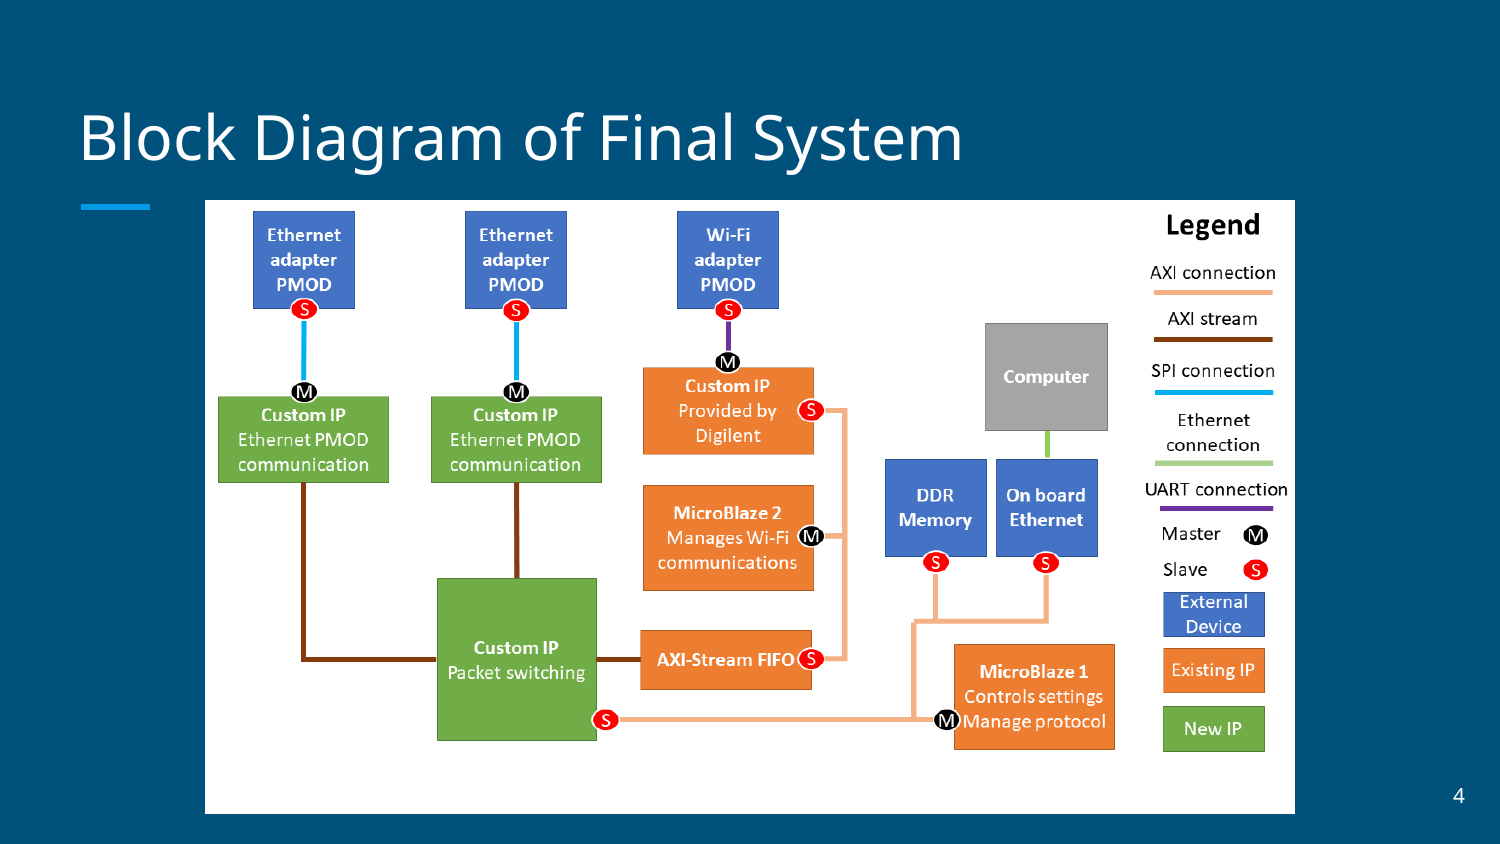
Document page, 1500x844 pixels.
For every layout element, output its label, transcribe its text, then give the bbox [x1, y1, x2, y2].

slide_number ‹#› [1389, 764, 1480, 830]
picture [206, 201, 1294, 813]
title Block Diagram of Final System [63, 75, 1437, 188]
